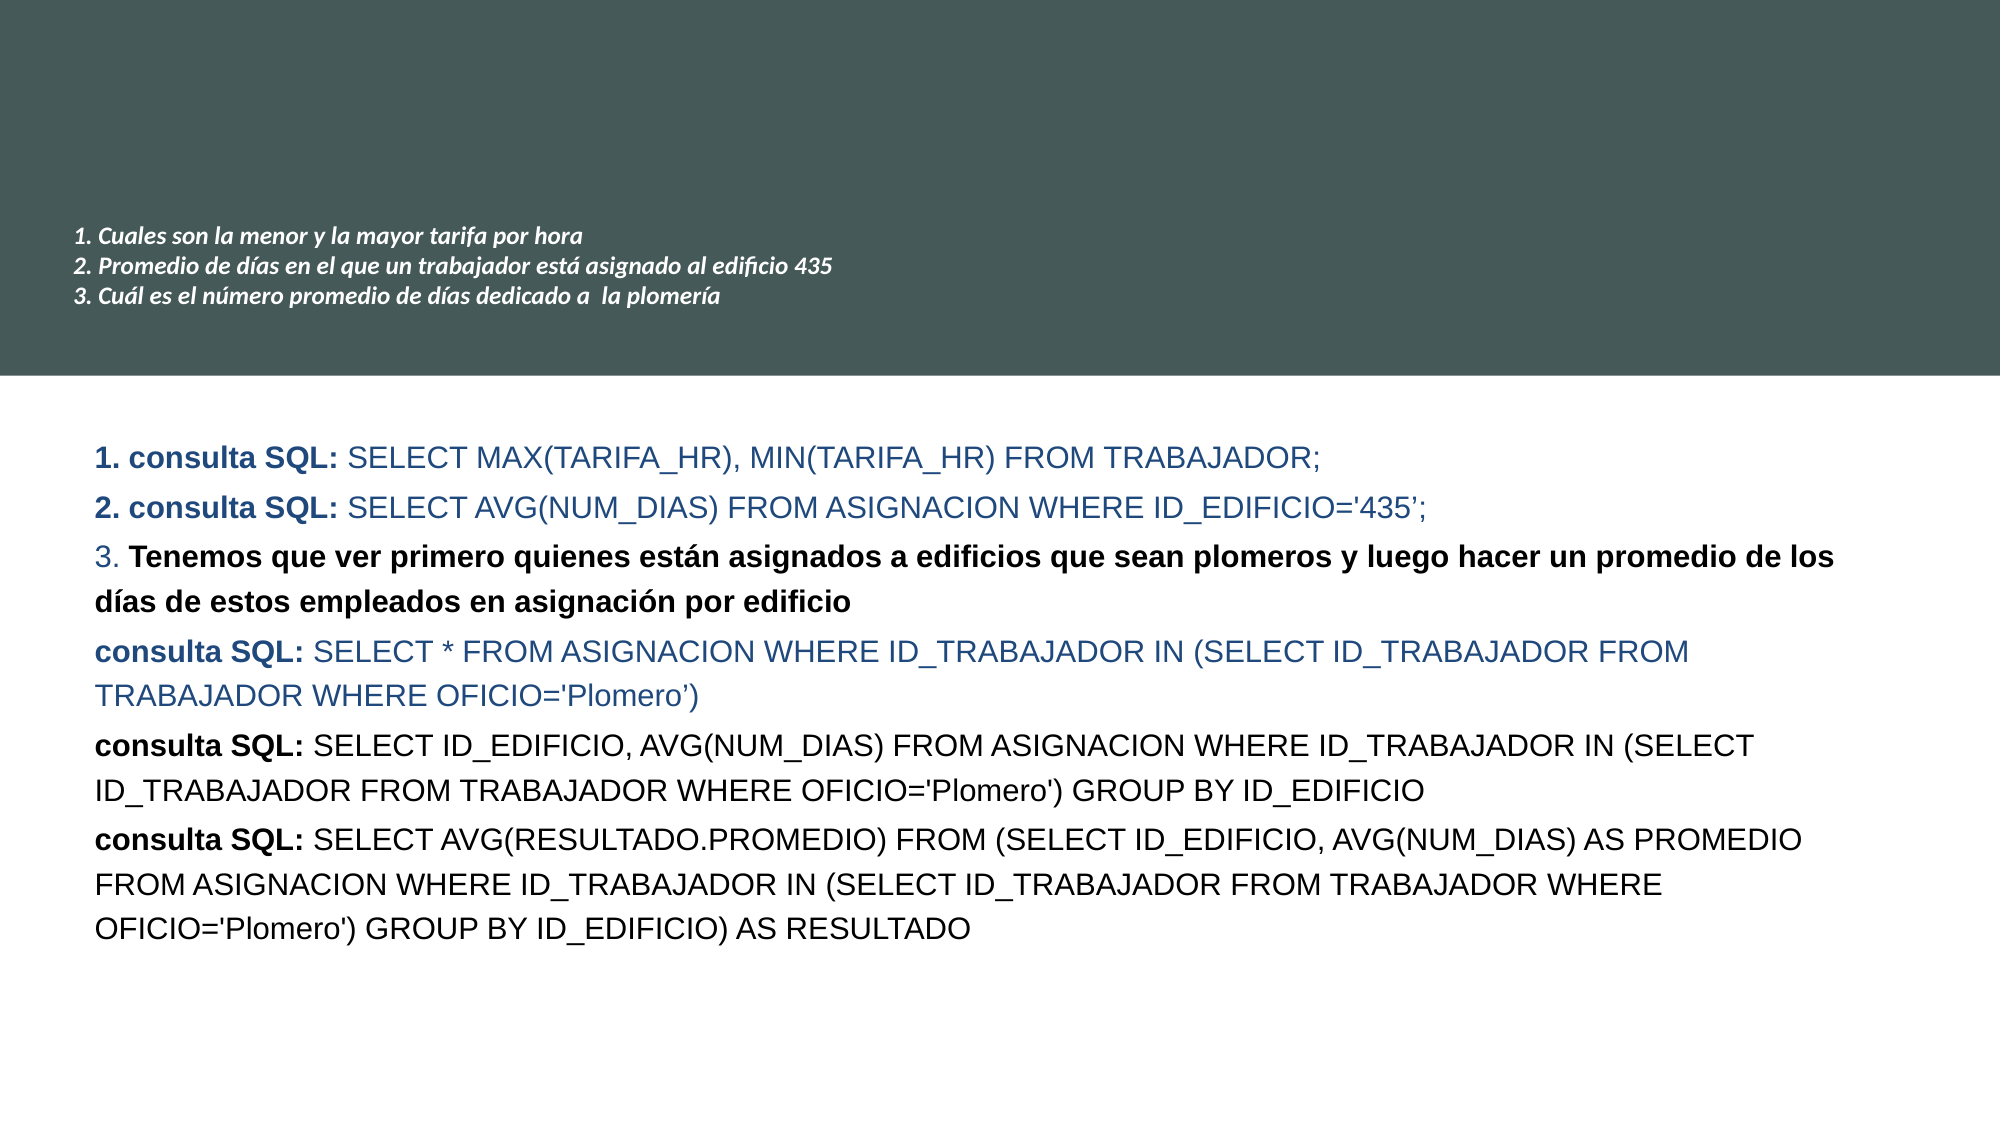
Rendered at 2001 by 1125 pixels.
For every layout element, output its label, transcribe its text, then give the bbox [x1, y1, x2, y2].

title 1. Cuales son la menor y la mayor tarifa por hora 2. Promedio de días en el que un trabajador está asignado al edificio 435 3. Cuál es el número promedio de días dedicado a la plomería [58, 21, 1863, 348]
list 1. consulta SQL: SELECT MAX(TARIFA_HR), MIN(TARIFA_HR) FROM TRABAJADOR; 2. consulta SQL: SELECT AVG(NUM_DIAS) FROM ASIGNACION WHERE ID_EDIFICIO='435’; 3. Tenemos que ver primero quienes están asignados a edificios que sean plomeros y luego hacer un promedio de los días de estos empleados en asignación por edificio consulta SQL: SELECT * FROM ASIGNACION WHERE ID_TRABAJADOR IN (SELECT ID_TRABAJADOR FROM TRABAJADOR WHERE OFICIO='Plomero’) consulta SQL: SELECT ID_EDIFICIO, AVG(NUM_DIAS) FROM ASIGNACION WHERE ID_TRABAJADOR IN (SELECT ID_TRABAJADOR FROM TRABAJADOR WHERE OFICIO='Plomero') GROUP BY ID_EDIFICIO consulta SQL: SELECT AVG(RESULTADO.PROMEDIO) FROM (SELECT ID_EDIFICIO, AVG(NUM_DIAS) AS PROMEDIO FROM ASIGNACION WHERE ID_TRABAJADOR IN (SELECT ID_TRABAJADOR FROM TRABAJADOR WHERE OFICIO='Plomero') GROUP BY ID_EDIFICIO) AS RESULTADO [79, 422, 1863, 1014]
